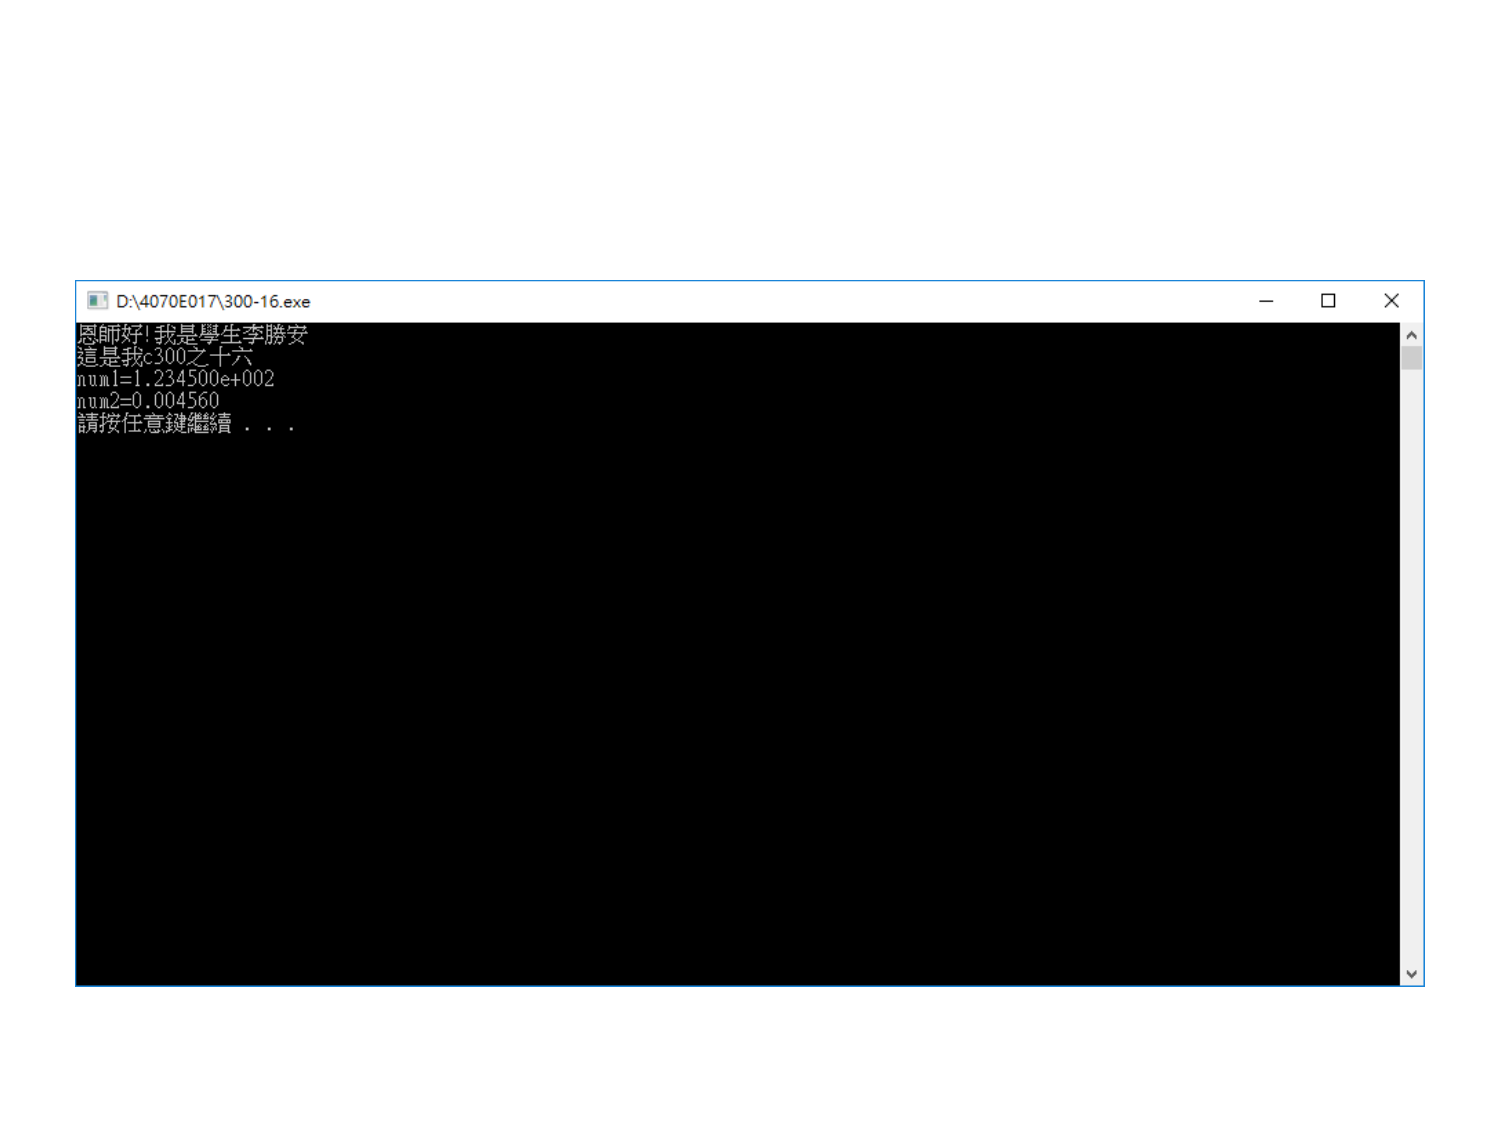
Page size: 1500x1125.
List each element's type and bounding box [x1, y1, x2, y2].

list [74, 280, 1426, 987]
